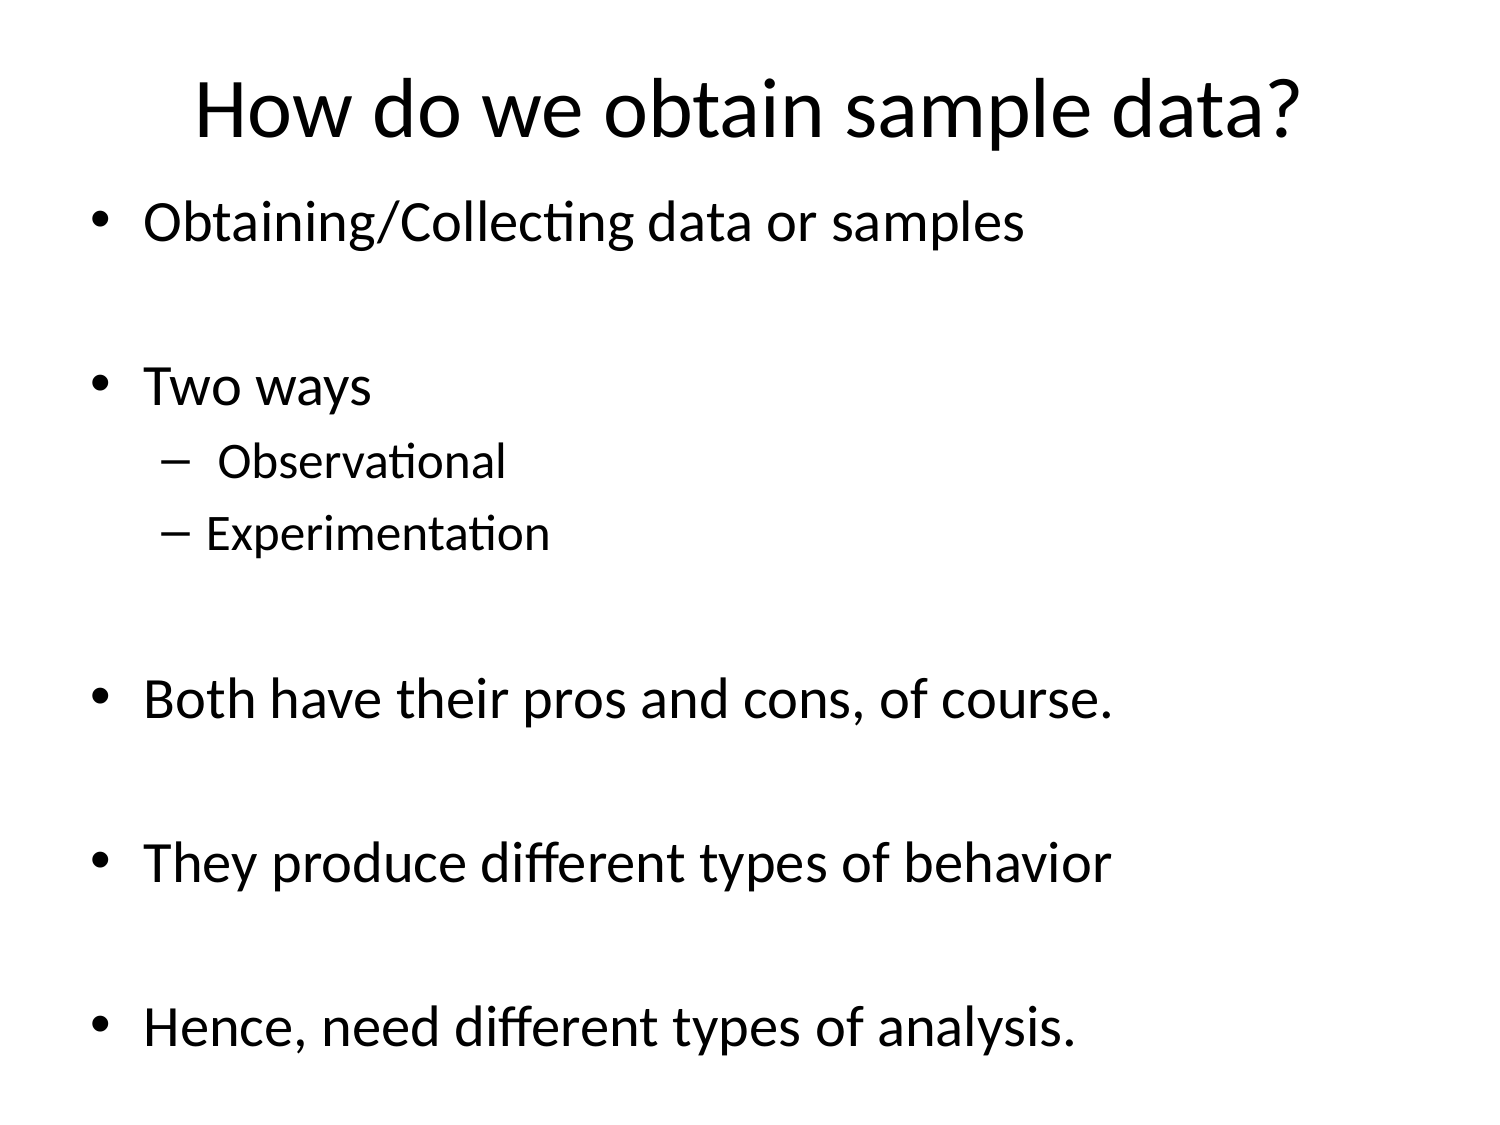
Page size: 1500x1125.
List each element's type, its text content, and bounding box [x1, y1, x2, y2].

list Obtaining/Collecting data or samples Two ways Observational Experimentation Both have their pros and cons, of course. They produce different types of behavior Hence, need different types of analysis. [75, 174, 1425, 1075]
title How do we obtain sample data? [75, 45, 1425, 163]
